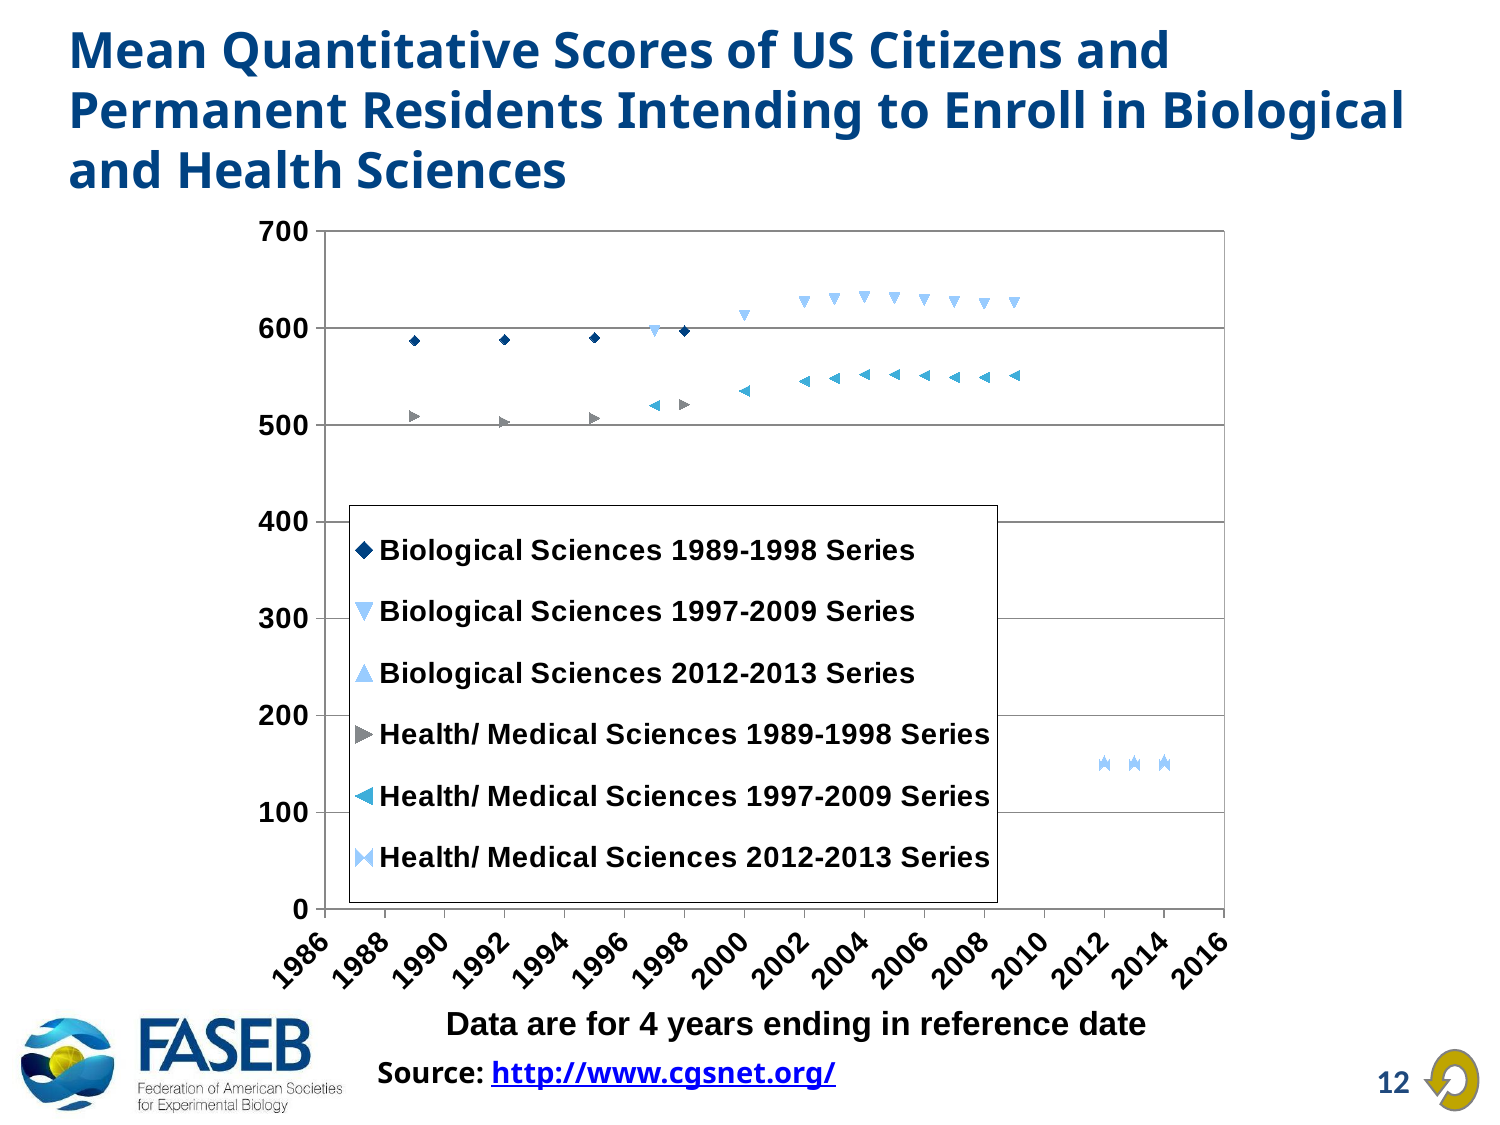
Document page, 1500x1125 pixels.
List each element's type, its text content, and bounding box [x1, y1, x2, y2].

chart [237, 204, 1500, 1010]
title Mean Quantitative Scores of US Citizens and Permanent Residents Intending to Enroll in Biological and Health Sciences [53, 37, 1479, 180]
picture [12, 999, 350, 1120]
text_box Data are for 4 years ending in reference date [312, 1019, 1163, 1050]
text_box [1425, 1050, 1479, 1111]
text_box Source: http://www.cgsnet.org/ [362, 1046, 1500, 1114]
